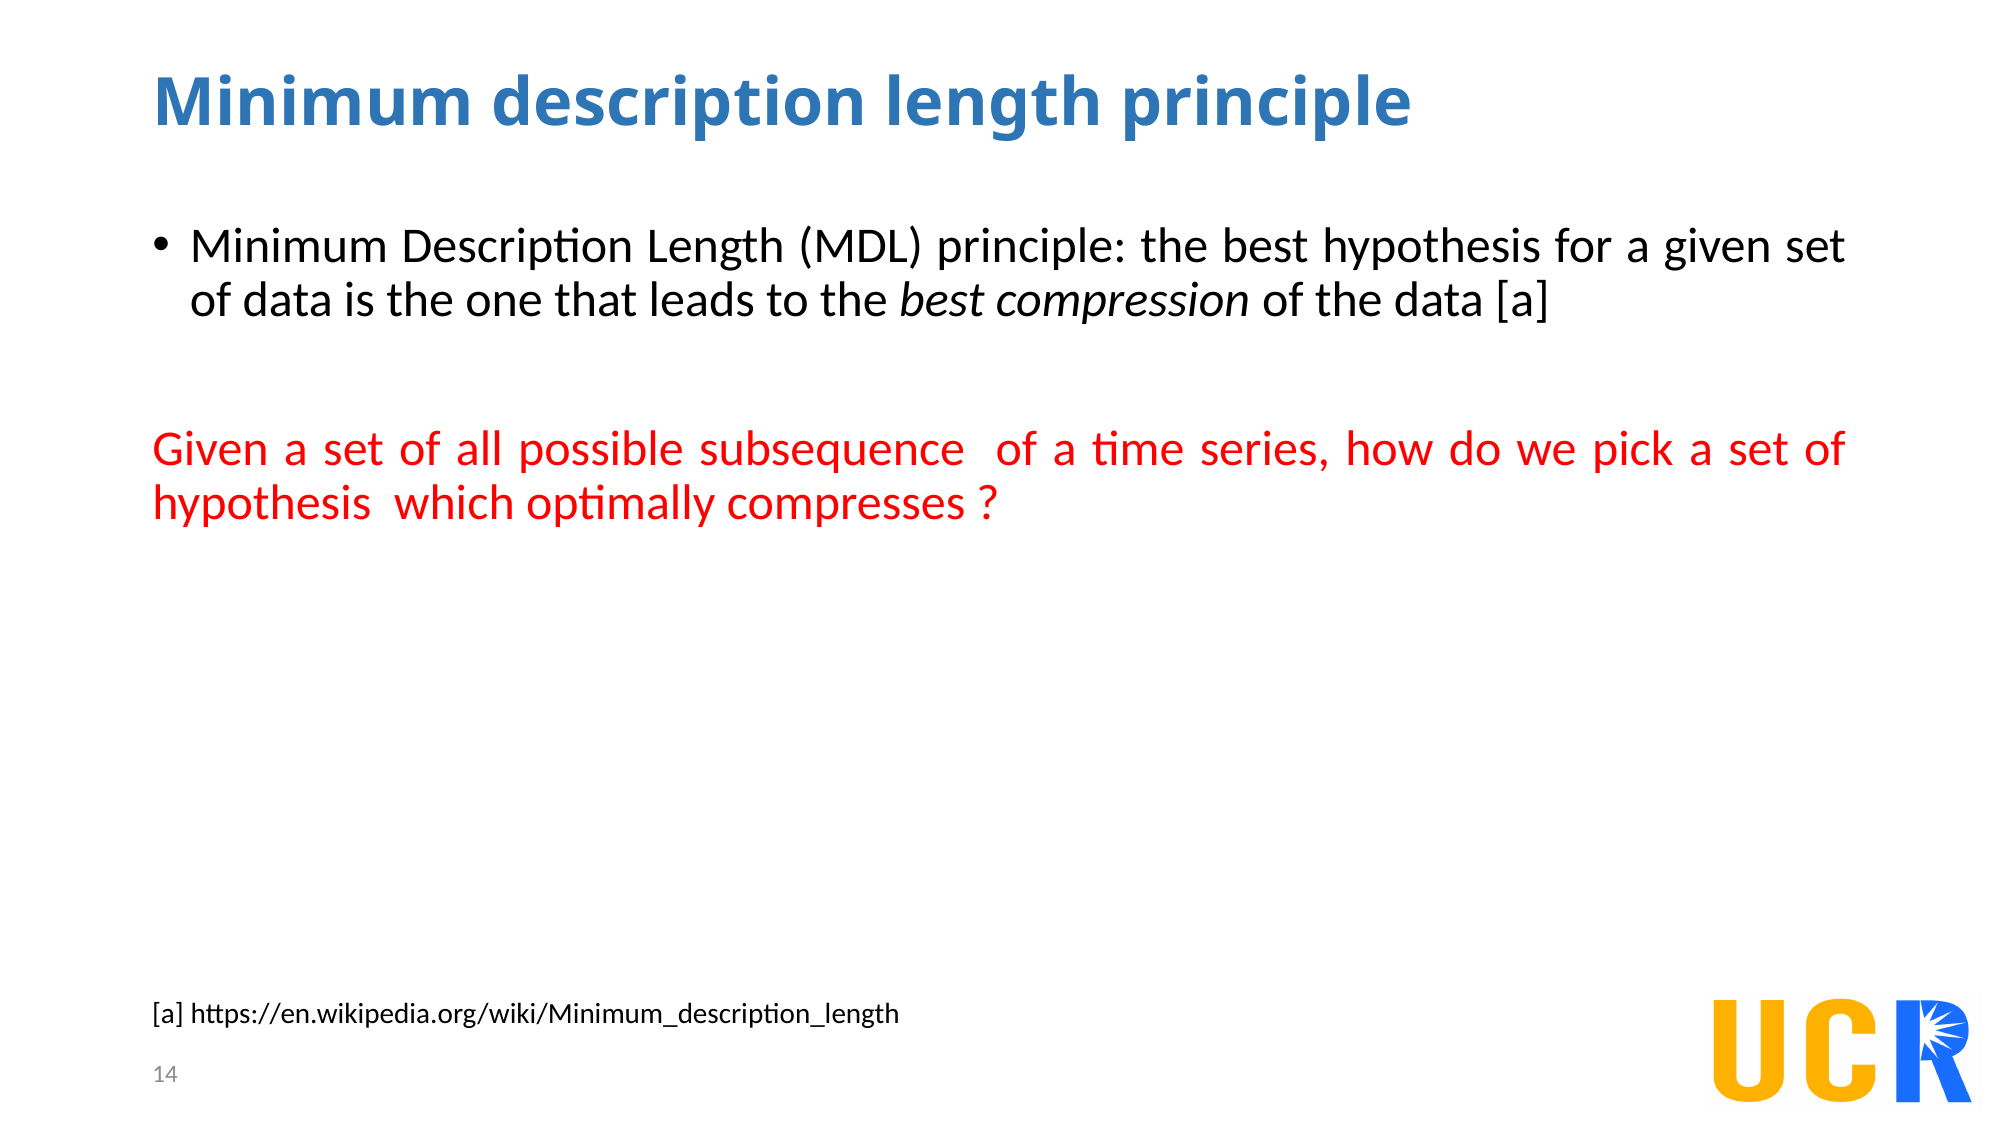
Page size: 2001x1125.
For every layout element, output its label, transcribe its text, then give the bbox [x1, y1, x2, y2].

text_box [a] https://en.wikipedia.org/wiki/Minimum_description_length [137, 987, 960, 1037]
title Minimum description length principle [137, 59, 1863, 188]
picture [1703, 990, 1982, 1111]
slide_number 14 [137, 1042, 219, 1103]
